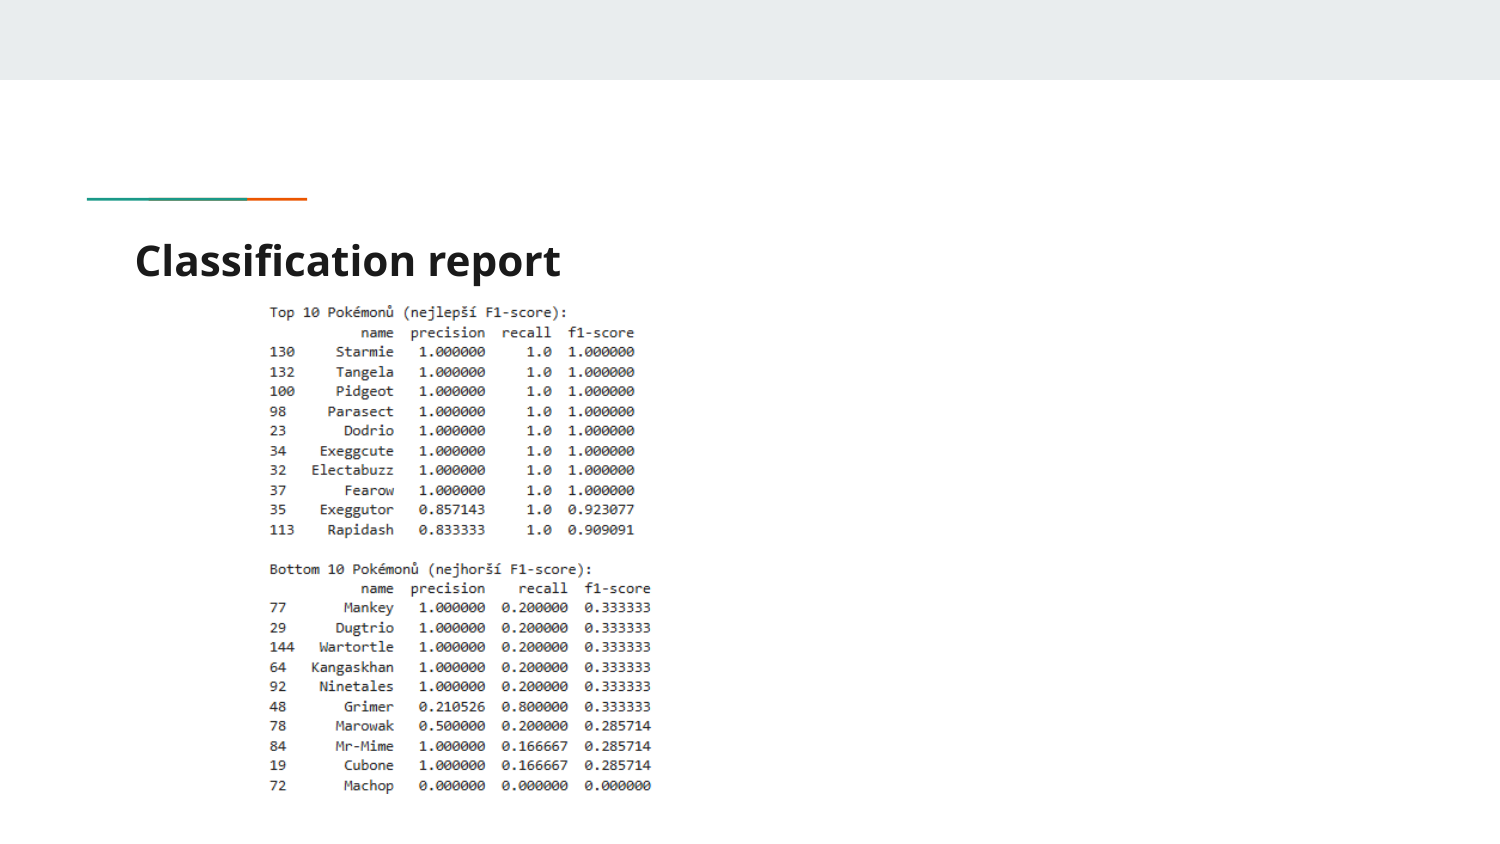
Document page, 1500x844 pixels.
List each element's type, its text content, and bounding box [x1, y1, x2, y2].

title Classification report [119, 216, 1381, 305]
picture [260, 303, 772, 794]
